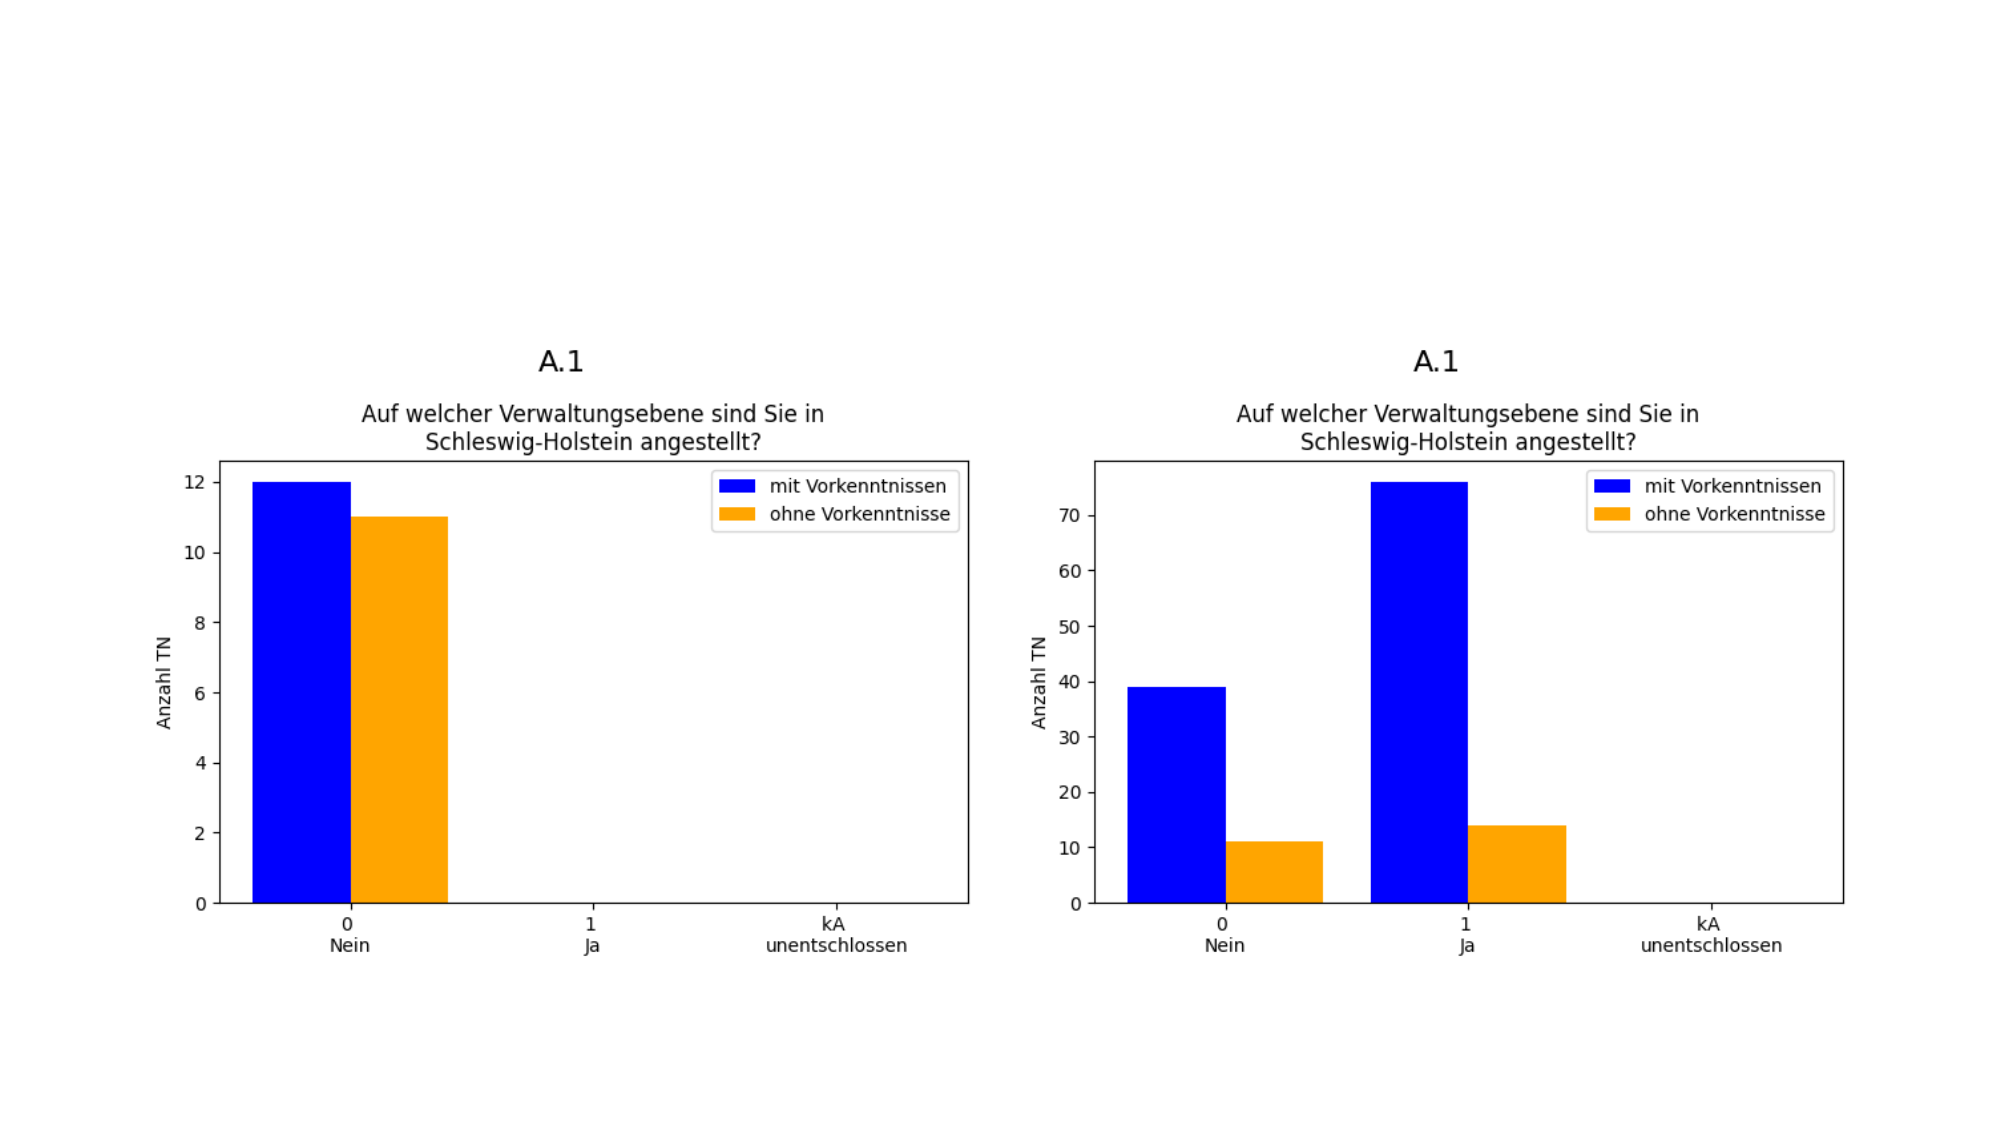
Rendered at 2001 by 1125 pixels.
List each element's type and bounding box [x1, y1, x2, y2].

list [1012, 337, 1863, 976]
list [137, 337, 988, 976]
